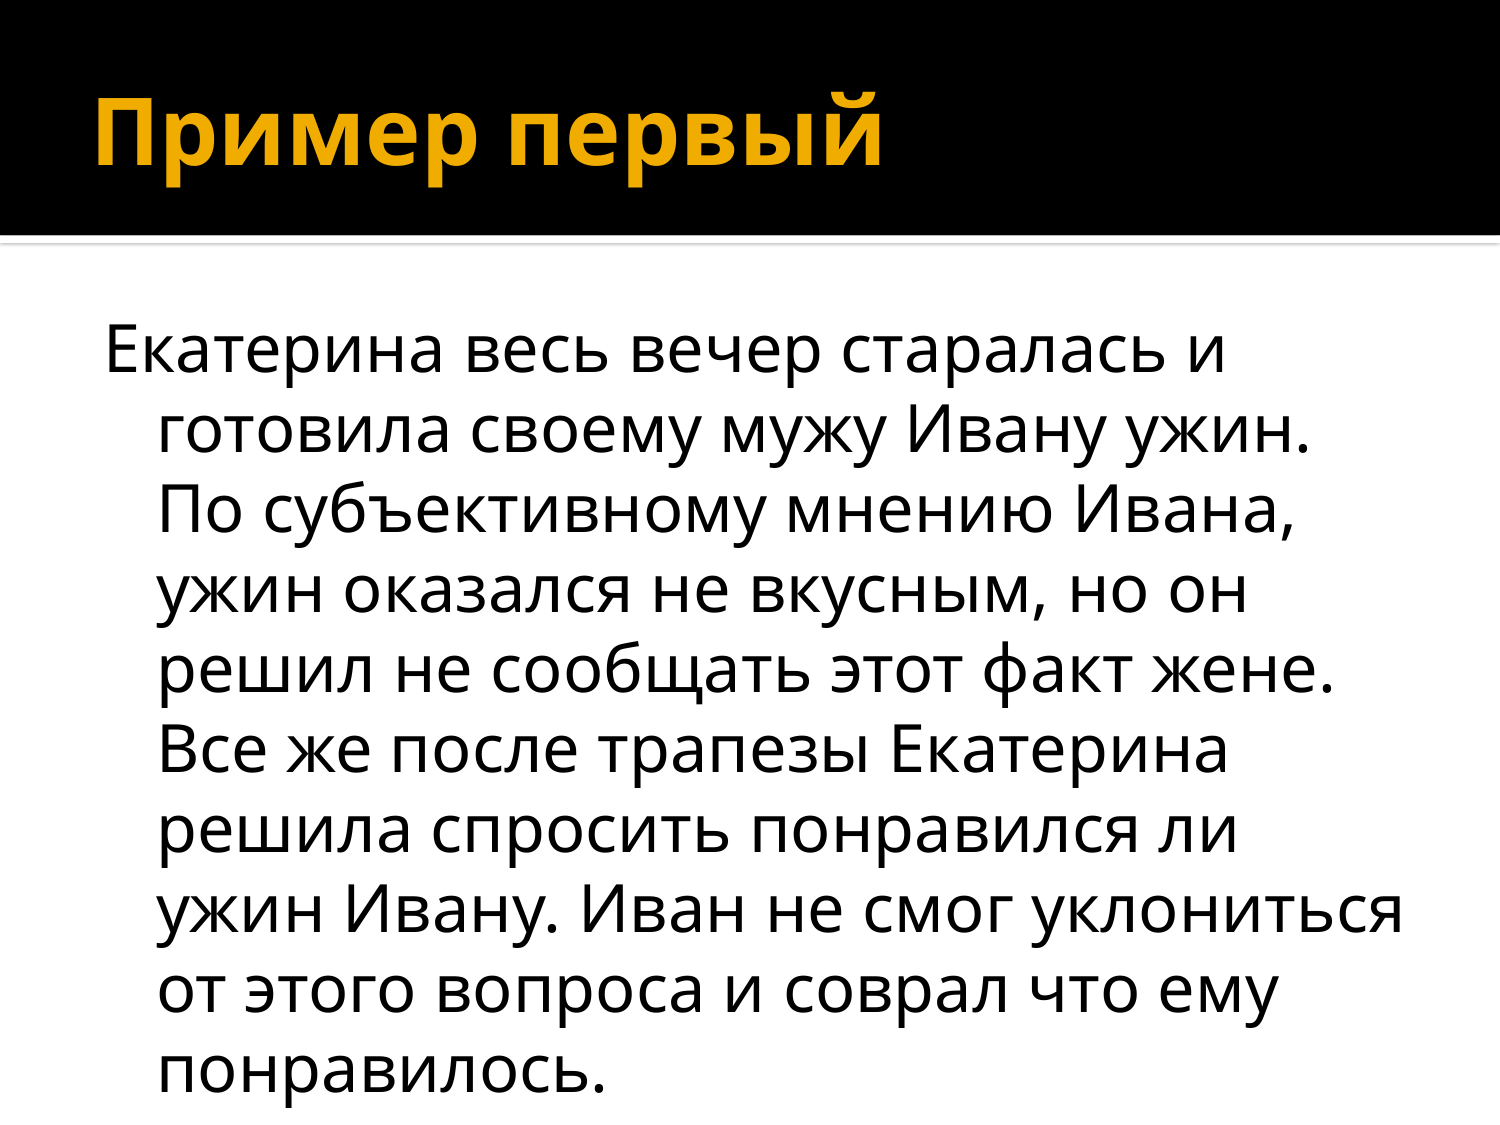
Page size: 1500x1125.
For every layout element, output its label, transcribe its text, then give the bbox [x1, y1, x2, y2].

title Пример первый [75, 25, 1425, 231]
list Екатерина весь вечер старалась и готовила своему мужу Ивану ужин. По субъективному мнению Ивана, ужин оказался не вкусным, но он решил не сообщать этот факт жене. Все же после трапезы Екатерина решила спросить понравился ли ужин Ивану. Иван не смог уклониться от этого вопроса и соврал что ему понравилось. [75, 291, 1425, 1050]
